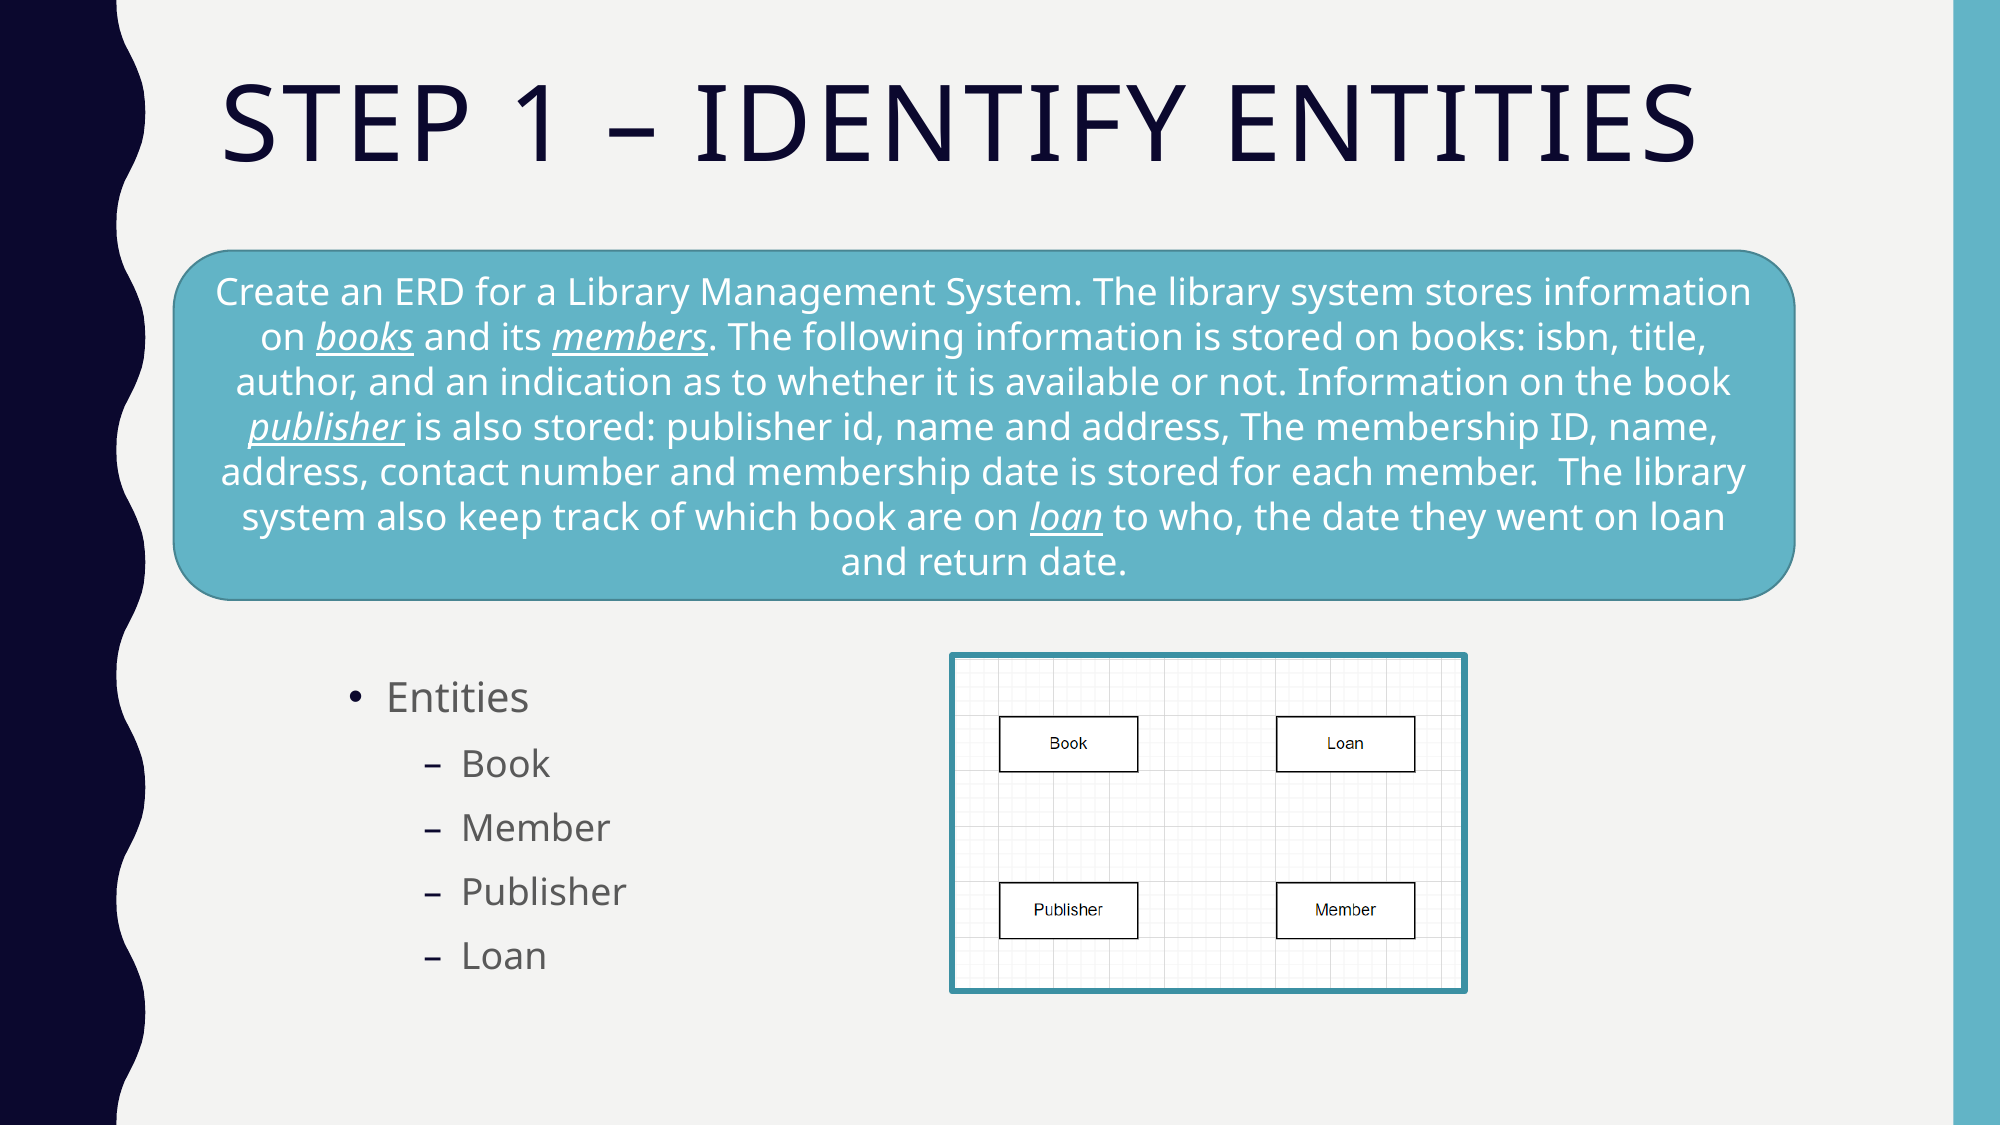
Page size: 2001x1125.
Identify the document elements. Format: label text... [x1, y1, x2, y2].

picture [955, 658, 1462, 989]
list Entities Book Member Publisher Loan [333, 658, 771, 1060]
title Step 1 – Identify Entities [205, 62, 1875, 308]
text_box Create an ERD for a Library Management System. The library system stores information on books and its members. The following information is stored on books: isbn, title, author, and an indication as to whether it is available or not. Information on the book publisher is also stored: publisher id, name and address, The membership ID, name, address, contact number and membership date is stored for each member. The library system also keep track of which book are on loan to who, the date they went on loan and return date. [172, 249, 1796, 601]
